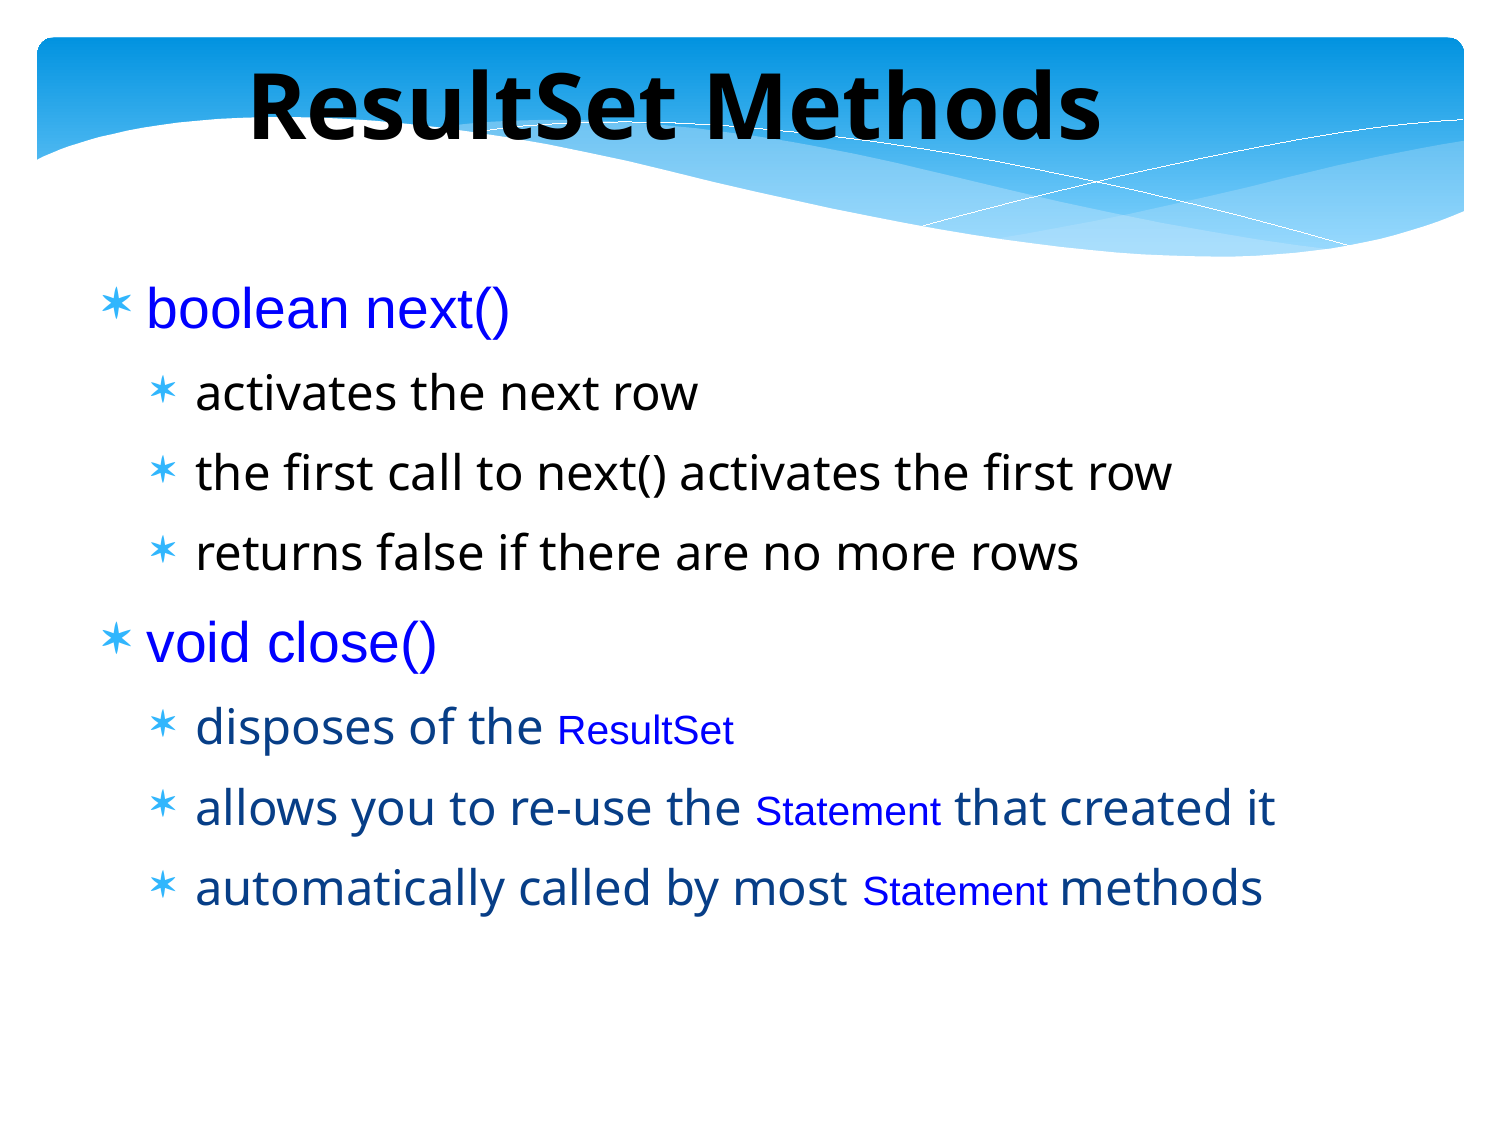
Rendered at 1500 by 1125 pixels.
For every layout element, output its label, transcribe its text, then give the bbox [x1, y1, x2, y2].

list boolean next() activates the next row the first call to next() activates the first row returns false if there are no more rows void close() disposes of the ResultSet allows you to re-use the Statement that created it automatically called by most Statement methods [87, 249, 1363, 925]
title ResultSet Methods [0, 0, 1350, 206]
